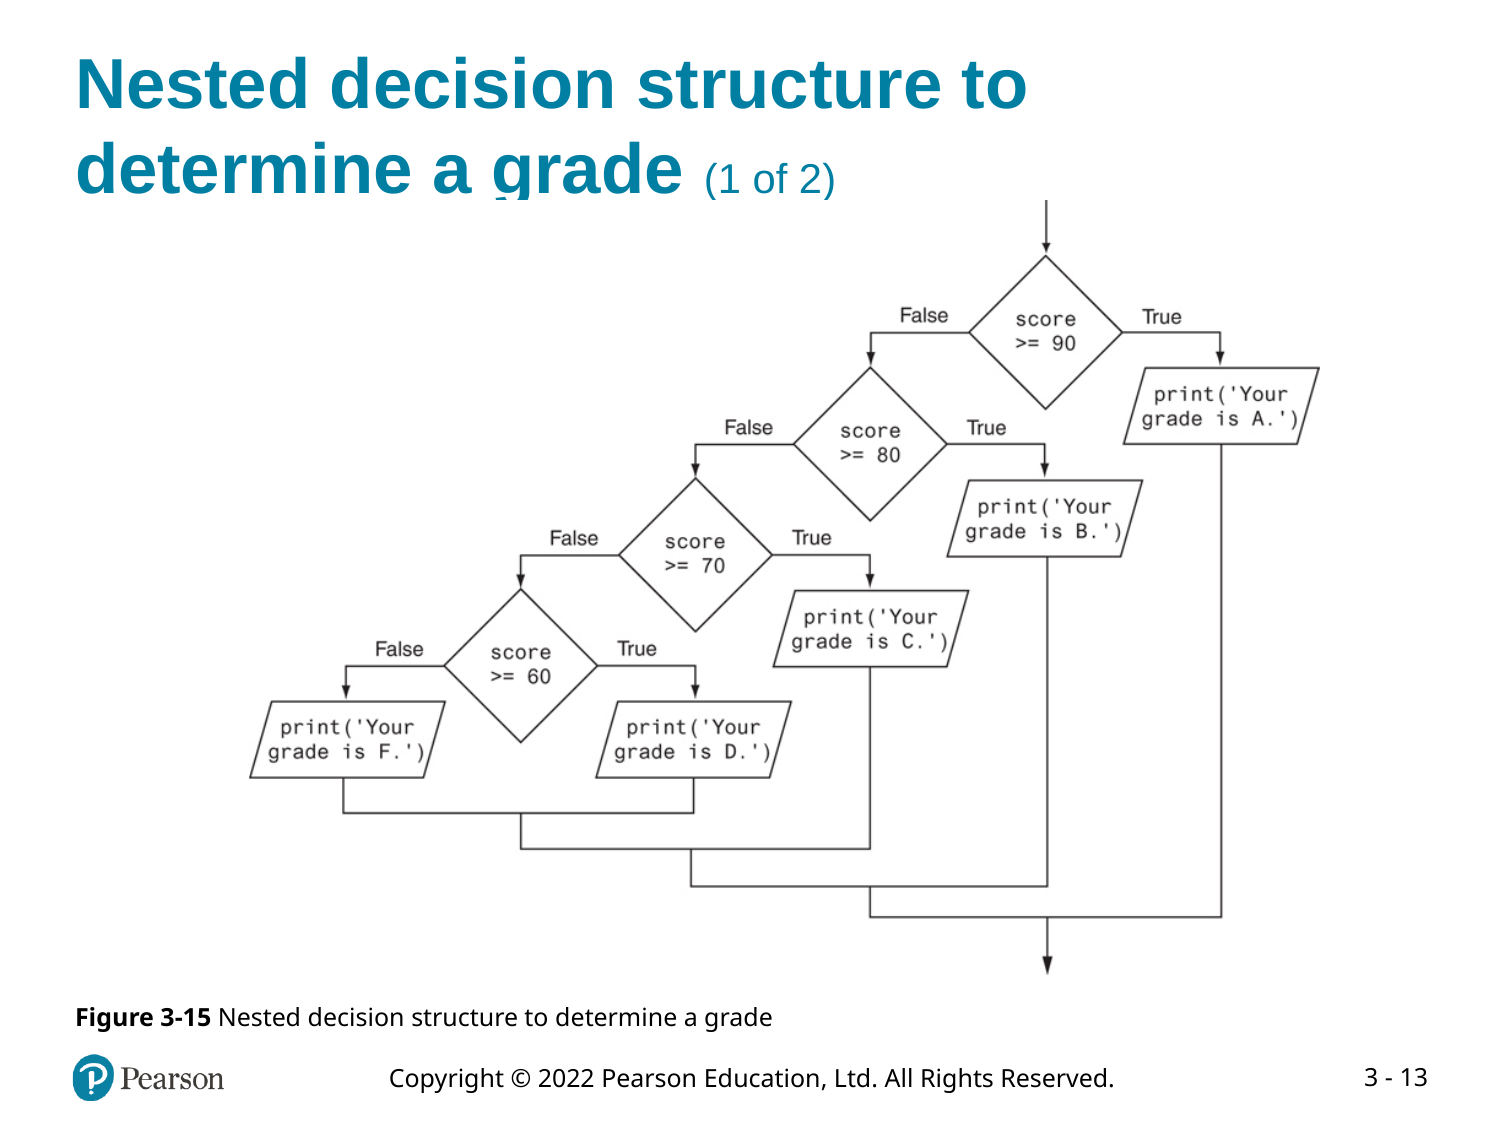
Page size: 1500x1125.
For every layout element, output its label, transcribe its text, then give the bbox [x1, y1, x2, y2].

title Nested decision structure to determine a grade (1 of 2) [75, 37, 1425, 201]
picture [81, 1064, 107, 1089]
picture [72, 1087, 83, 1101]
picture [249, 200, 1320, 976]
picture [72, 1054, 89, 1072]
picture [99, 1054, 224, 1101]
list Figure 3-15 Nested decision structure to determine a grade [75, 975, 1425, 1031]
